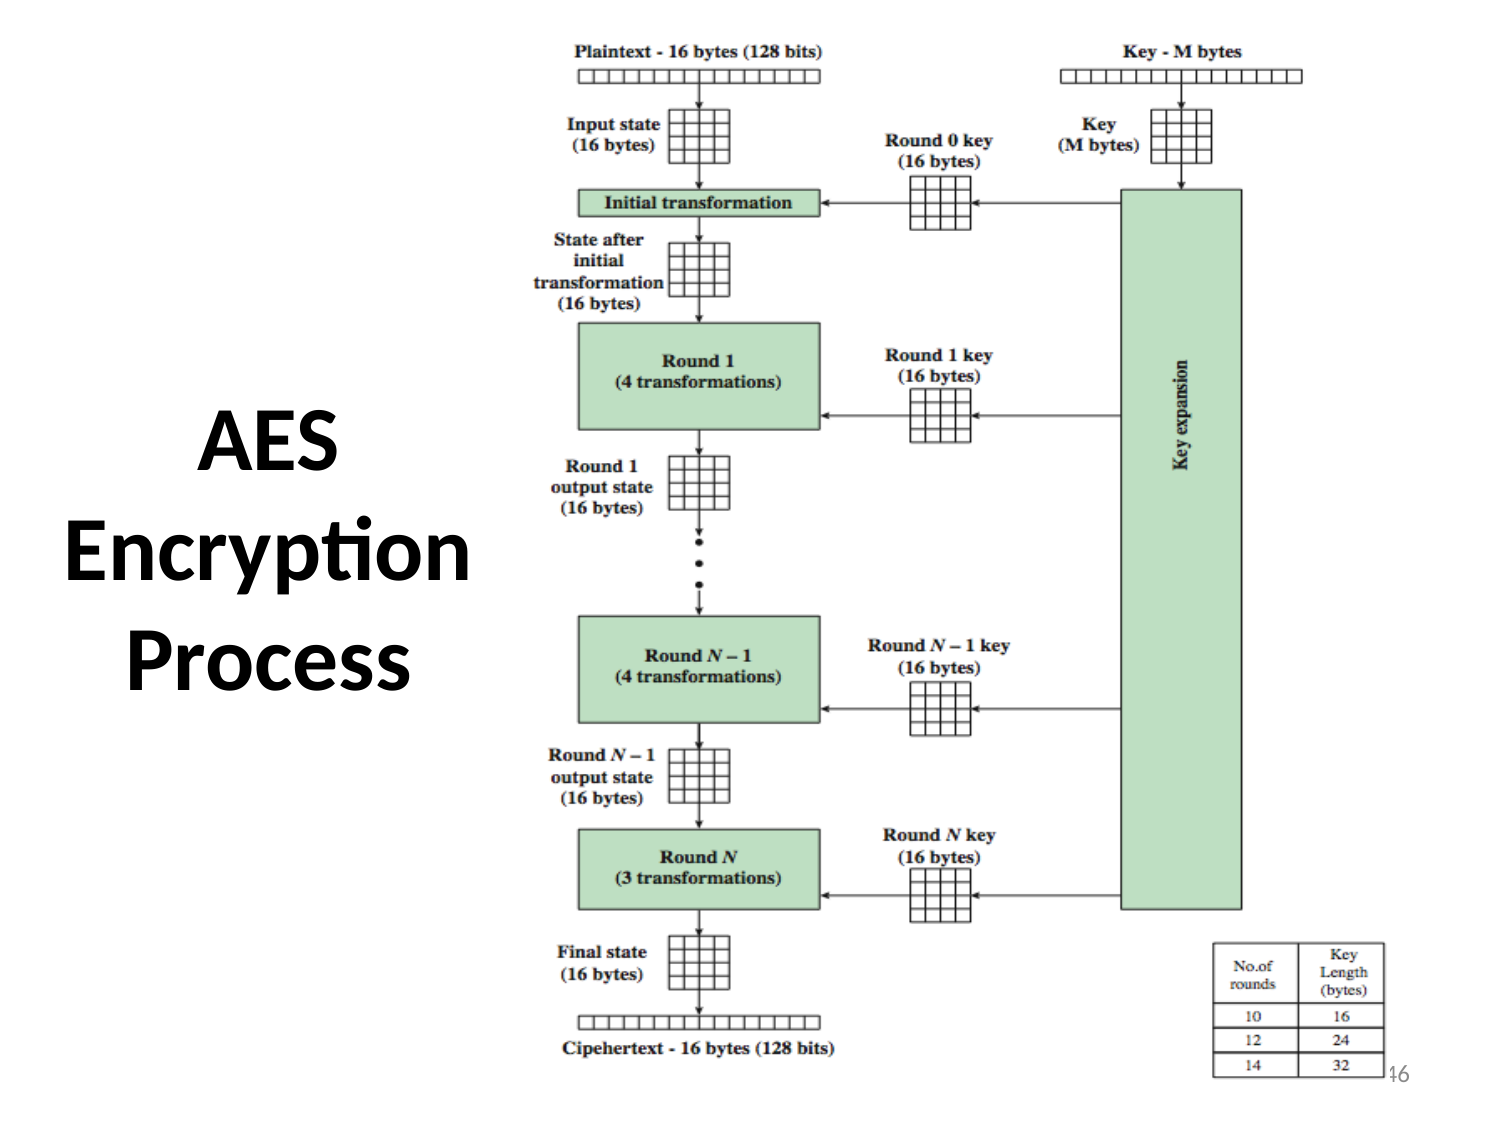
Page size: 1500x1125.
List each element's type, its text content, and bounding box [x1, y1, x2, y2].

slide_number 46 [1074, 1042, 1425, 1103]
picture [524, 37, 1391, 1081]
text_box AES Encryption Process [37, 162, 500, 925]
